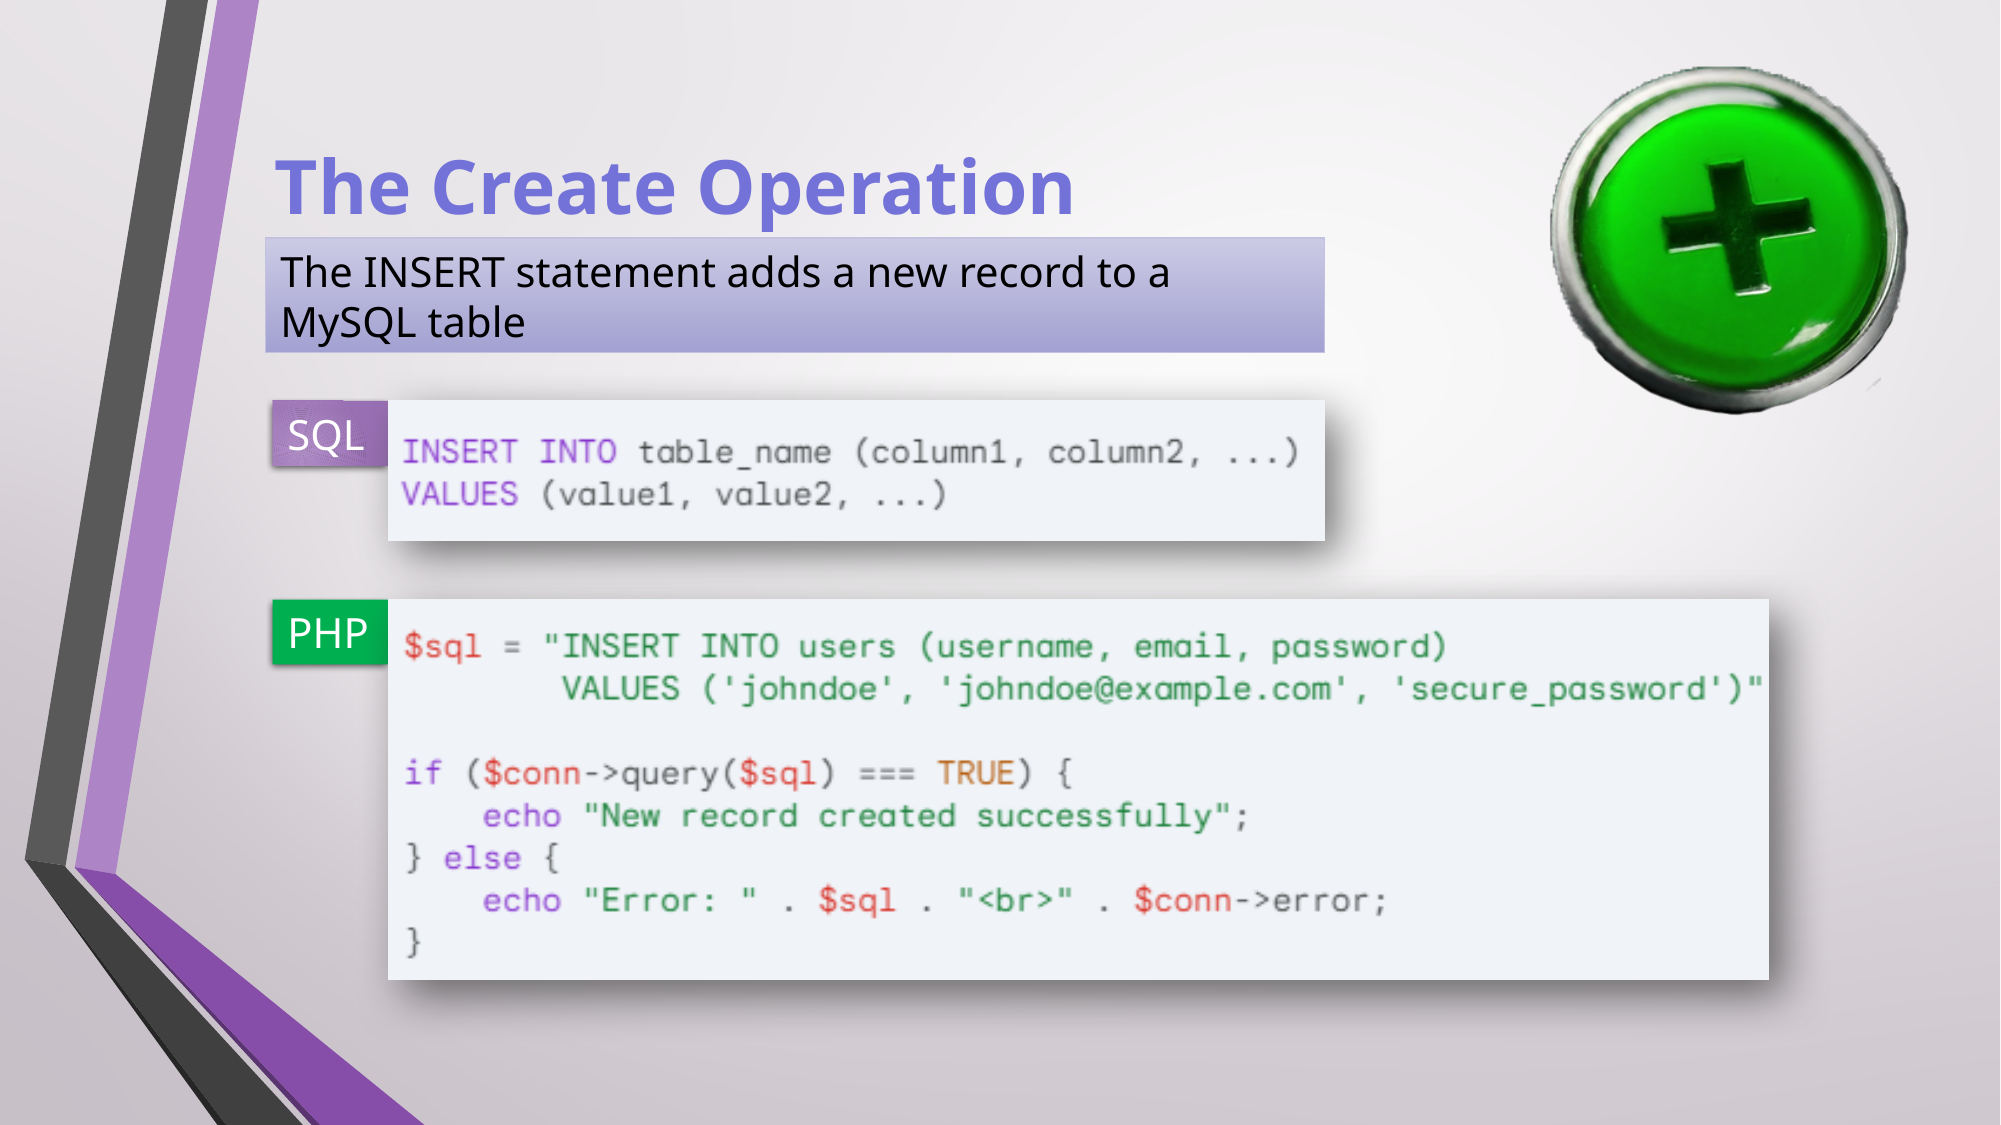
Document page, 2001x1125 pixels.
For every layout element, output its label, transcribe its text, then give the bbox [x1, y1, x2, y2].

picture [1523, 54, 1952, 422]
text_box SQL [272, 400, 388, 466]
picture [388, 400, 1325, 541]
picture [388, 599, 1770, 981]
text_box The INSERT statement adds a new record to a MySQL table [265, 237, 1325, 353]
text_box PHP [272, 599, 386, 665]
text_box The Create Operation (INSERT) [259, 131, 1319, 327]
